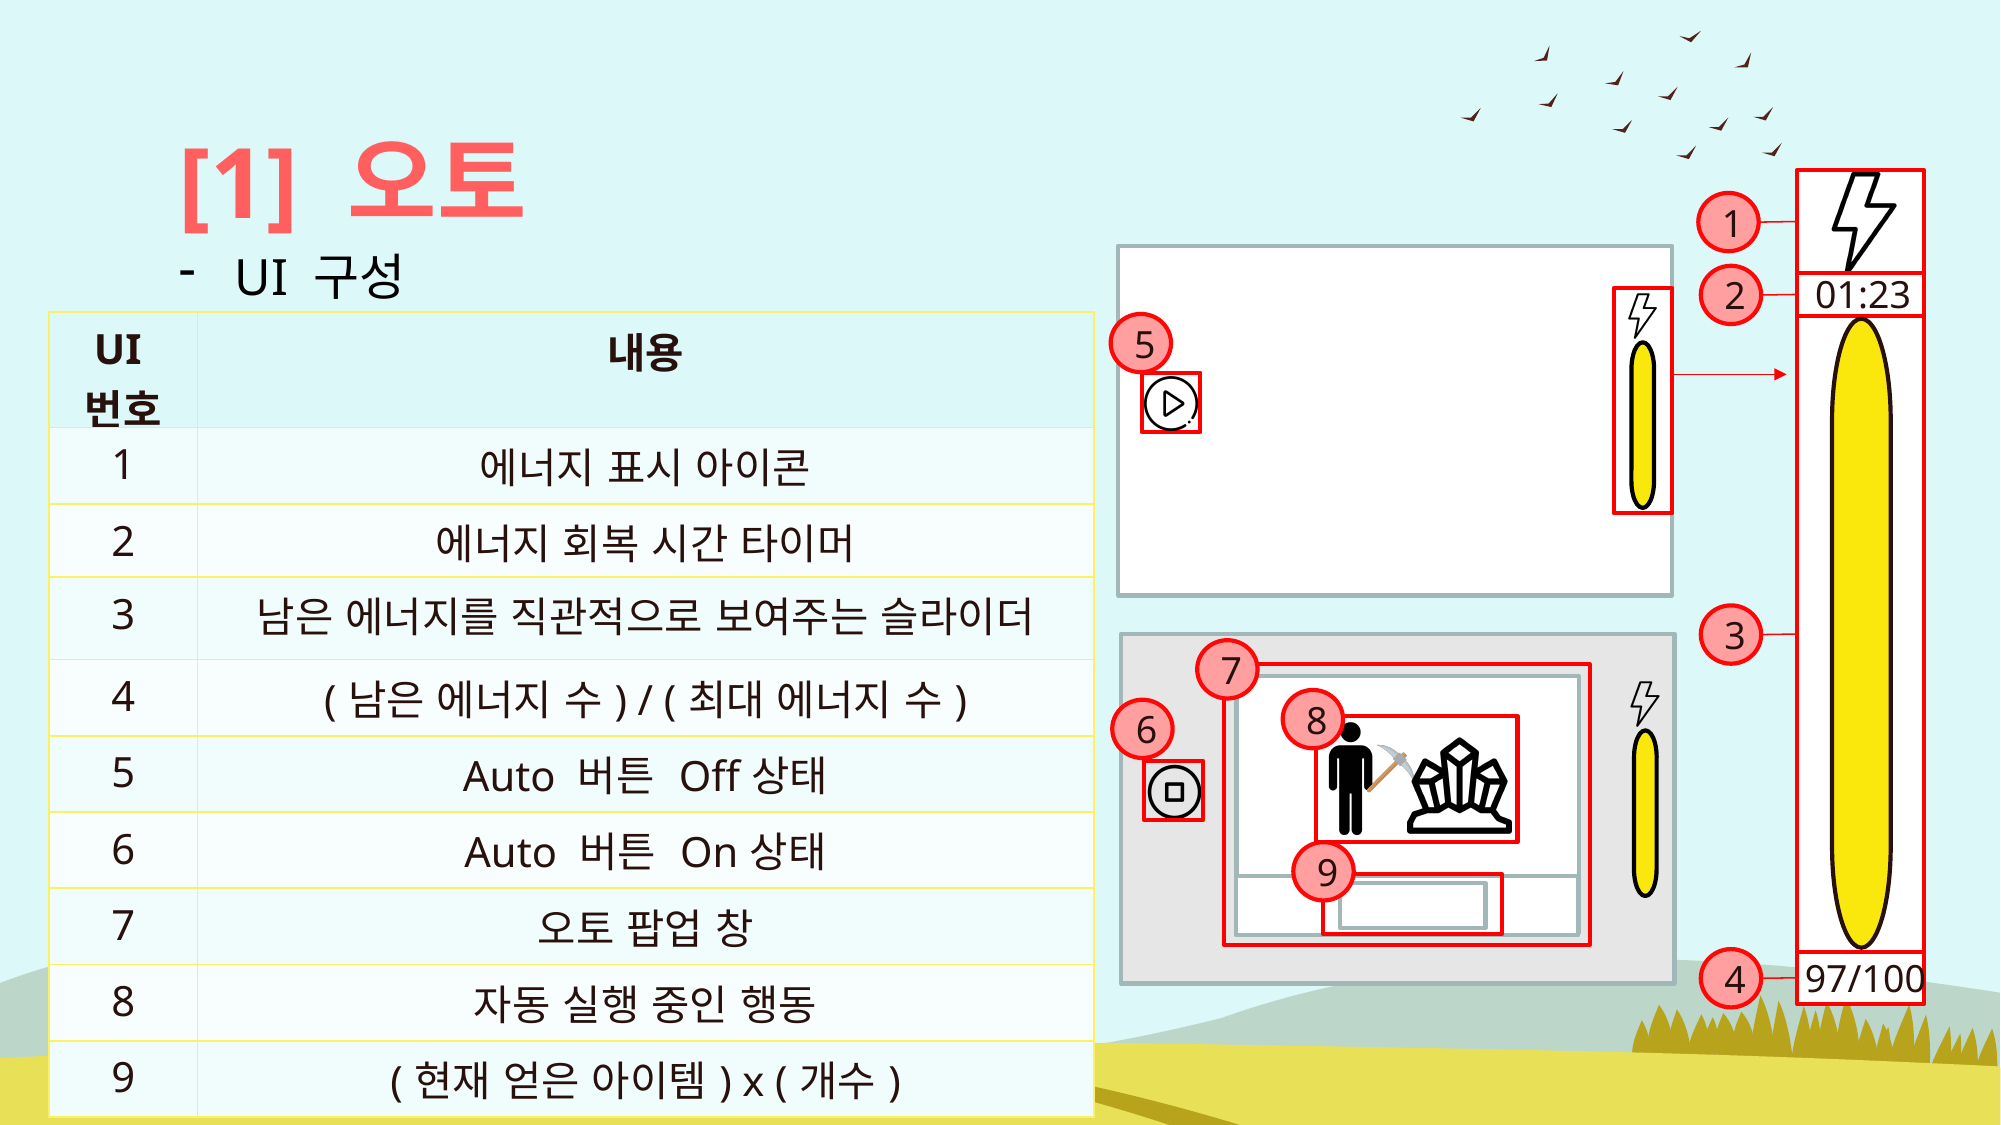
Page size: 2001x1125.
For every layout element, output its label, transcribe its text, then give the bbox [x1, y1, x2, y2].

table_cell 3 [50, 578, 197, 659]
text_box 5 [1108, 311, 1174, 375]
picture [1797, 160, 1931, 287]
table_cell 8 [50, 965, 197, 1040]
table_header UI번호 [50, 313, 197, 427]
text_box [1795, 314, 1926, 954]
text_box UI 구성 [158, 243, 1795, 381]
text_box [1222, 662, 1592, 947]
picture [1615, 676, 1675, 733]
table_cell 7 [50, 889, 197, 964]
text_box [1321, 872, 1504, 936]
table_cell 오토 팝업 창 [198, 889, 1093, 964]
table_cell (남은 에너지 수) / (최대 에너지 수) [198, 660, 1093, 735]
text_box [1795, 296, 1800, 314]
table_cell Auto 버튼 Off상태 [198, 737, 1093, 811]
text_box [1612, 351, 1674, 515]
text_box 3 [1698, 603, 1764, 666]
table_cell 6 [50, 813, 197, 887]
text_box 2 [1698, 263, 1764, 327]
text_box [1345, 714, 1520, 844]
picture [1613, 288, 1673, 345]
table_cell 자동 실행 중인 행동 [198, 965, 1093, 1040]
picture [1142, 375, 1200, 432]
table_cell Auto 버튼 On상태 [198, 813, 1093, 887]
picture [1145, 763, 1203, 821]
text_box [1829, 324, 1893, 950]
text_box 01:23 [1800, 296, 1927, 324]
text_box 6 [1110, 697, 1175, 761]
table_cell 9 [50, 1042, 197, 1116]
table_cell 5 [50, 737, 197, 811]
title [1] 오토 [158, 116, 1842, 243]
table_cell 4 [50, 660, 197, 735]
text_box [1631, 741, 1659, 898]
text_box 97/100 [1790, 947, 1942, 1008]
text_box [1150, 371, 1202, 377]
table_cell (현재 얻은 아이템) x (개수) [198, 1042, 1093, 1116]
table_cell 1 [50, 428, 197, 503]
text_box 4 [1698, 946, 1764, 1010]
text_box [1119, 632, 1677, 986]
text_box 7 [1195, 638, 1260, 701]
table_cell 에너지 표시 아이콘 [198, 428, 1093, 503]
picture [1291, 719, 1512, 838]
text_box [1142, 759, 1205, 765]
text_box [1460, 30, 1782, 160]
text_box 8 [1280, 687, 1346, 737]
text_box 9 [1291, 846, 1356, 903]
table_header 내용 [198, 313, 1093, 427]
table_cell 에너지 회복 시간 타이머 [198, 505, 1093, 576]
table_cell 2 [50, 505, 197, 576]
text_box 1 [1696, 190, 1761, 254]
table_cell 남은 에너지를 직관적으로 보여주는 슬라이더 [198, 578, 1093, 659]
text_box [1116, 244, 1674, 598]
